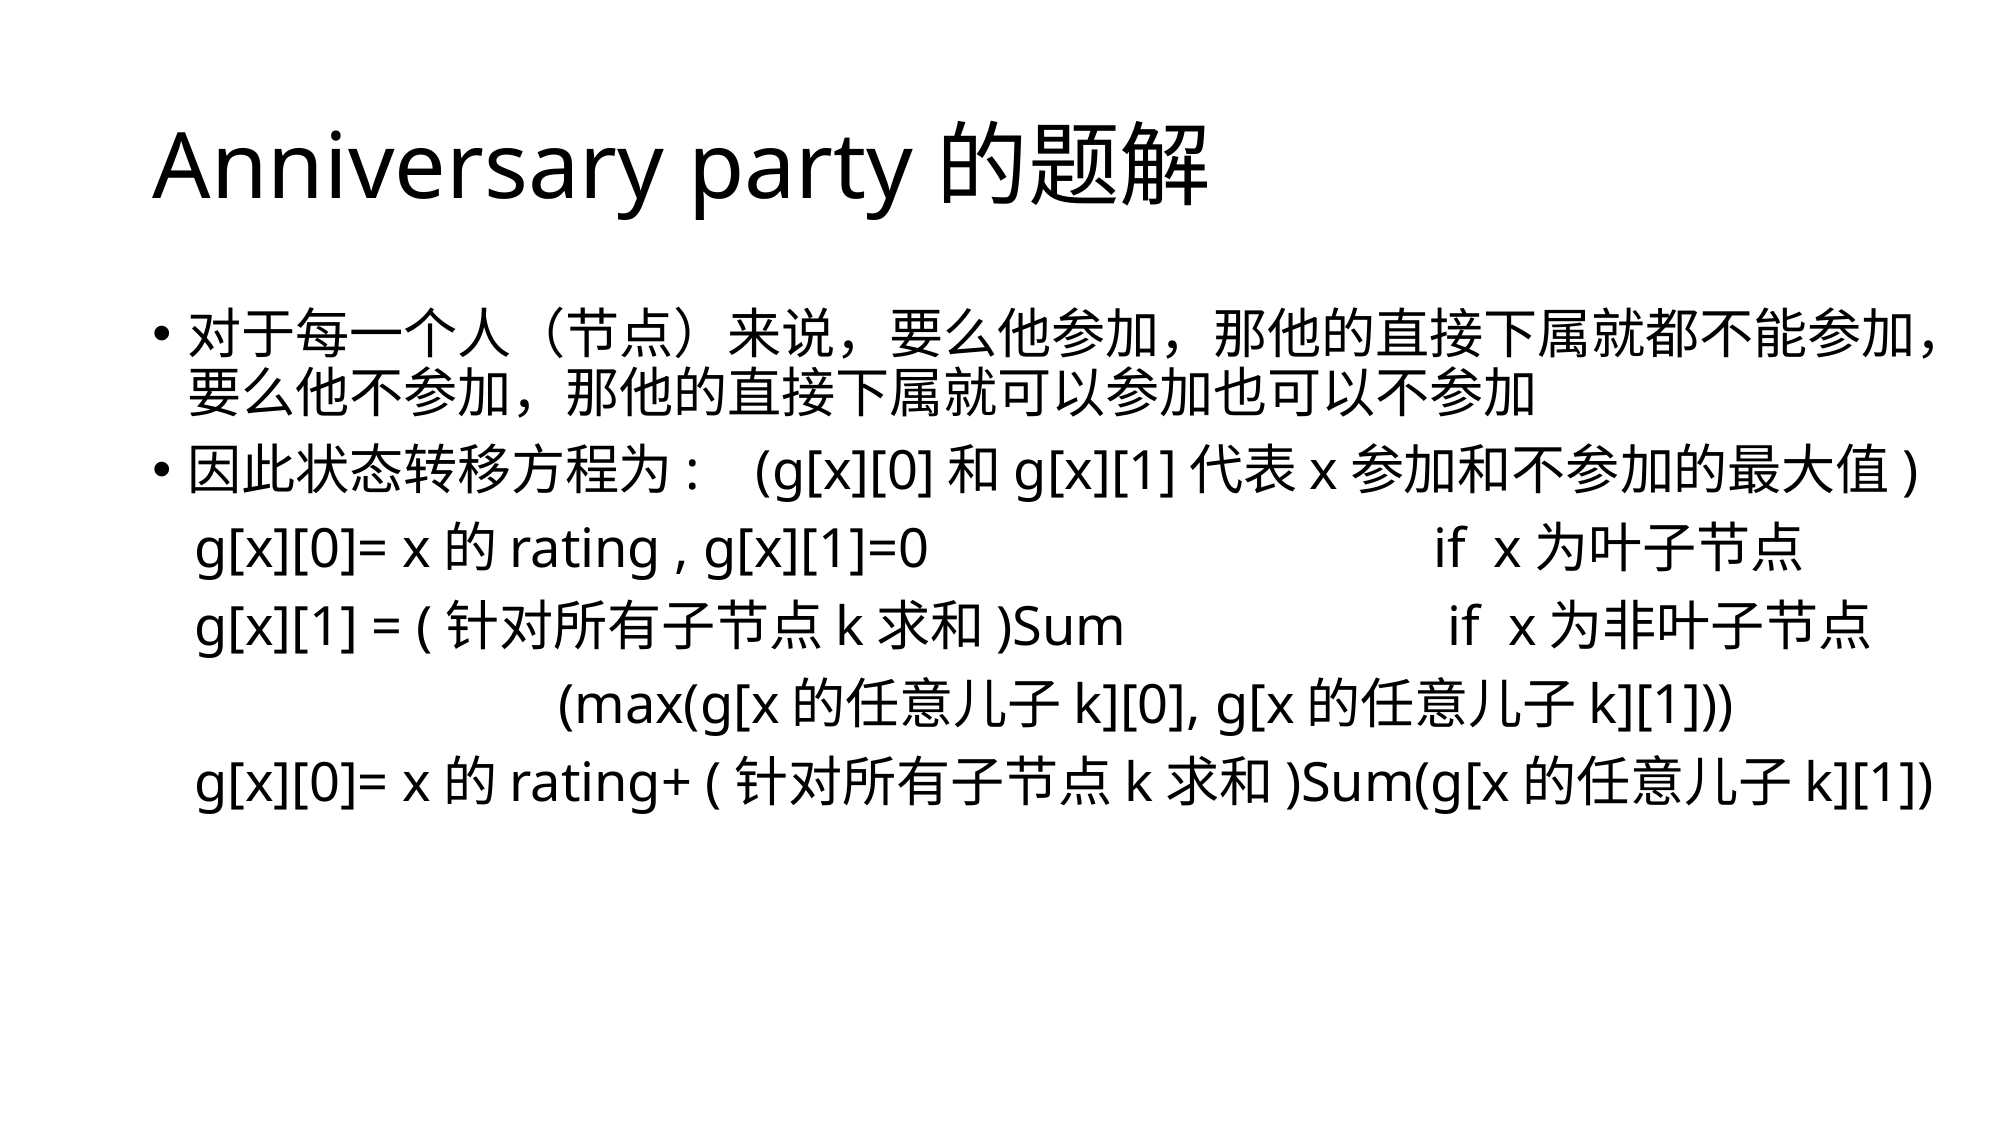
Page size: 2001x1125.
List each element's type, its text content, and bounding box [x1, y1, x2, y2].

title Anniversary party的题解 [137, 59, 1863, 278]
list 对于每一个人（节点）来说，要么他参加，那他的直接下属就都不能参加，要么他不参加，那他的直接下属就可以参加也可以不参加 因此状态转移方程为: (g[x][0]和g[x][1]代表x参加和不参加的最大值) g[x][0]= x的rating , g[x][1]=0 if x为叶子节点 g[x][1] = (针对所有子节点k求和)Sum if x为非叶子节点 (max(g[x的任意儿子k][0], g[x的任意儿子k][1])) g[x][0]= x的rating+ (针对所有子节点k求和)Sum(g[x的任意儿子k][1]) [137, 299, 1954, 1014]
